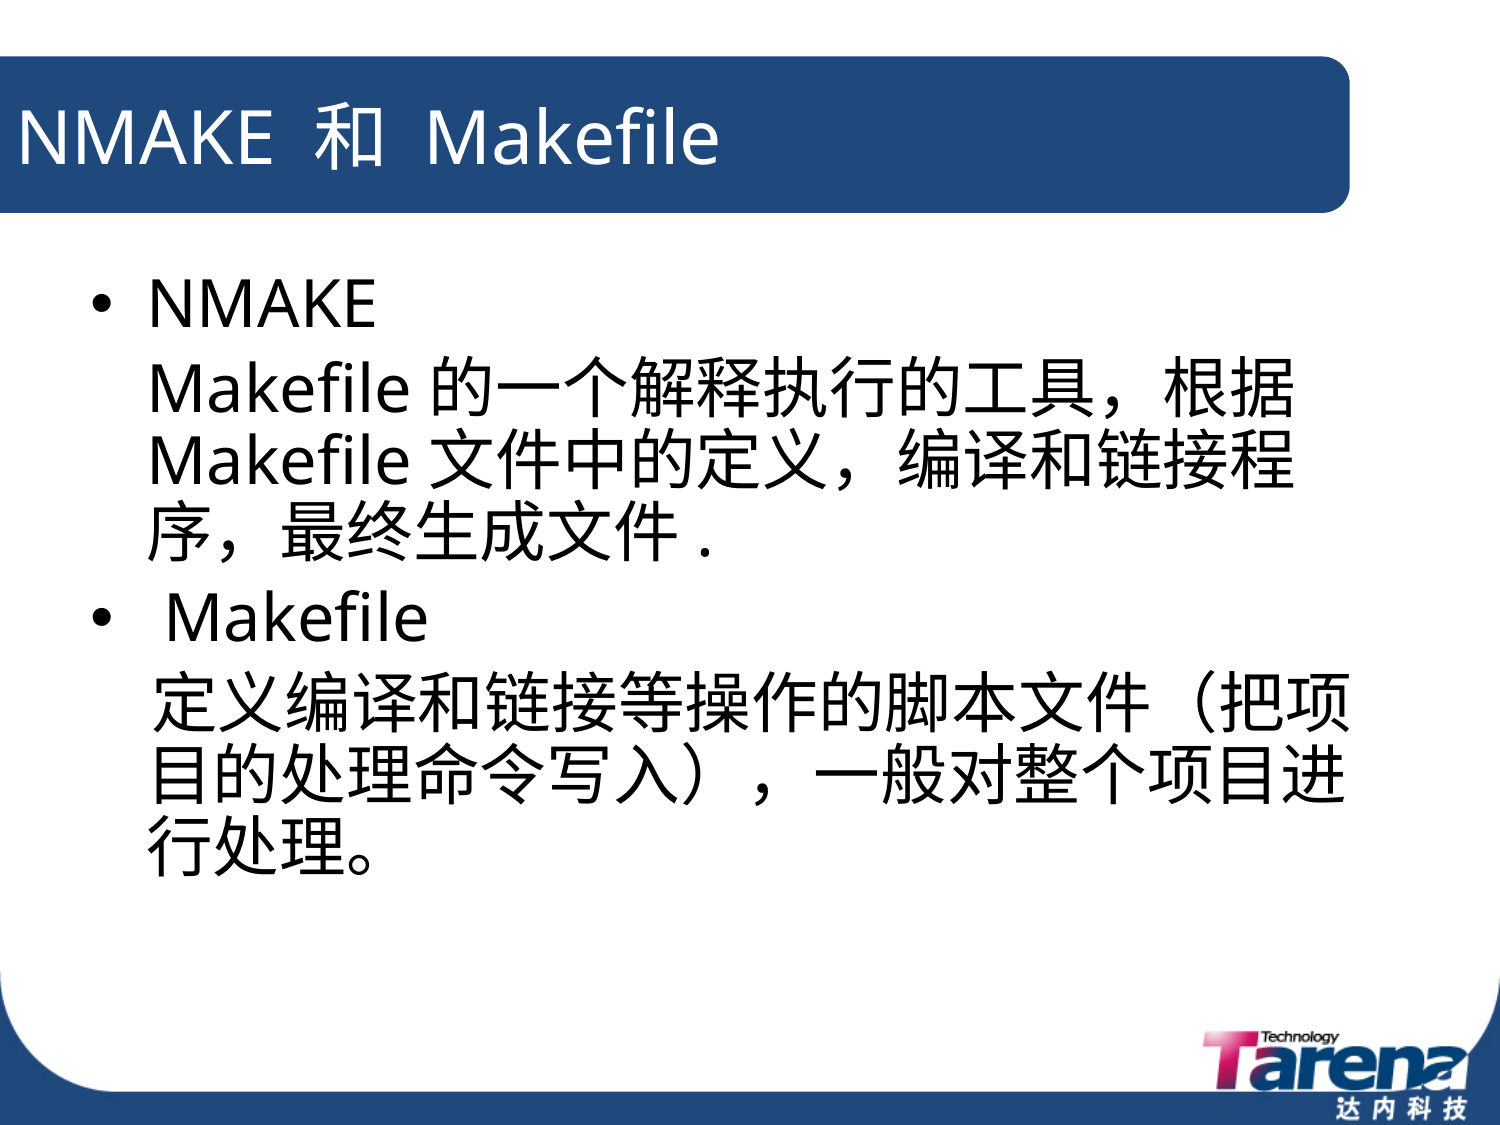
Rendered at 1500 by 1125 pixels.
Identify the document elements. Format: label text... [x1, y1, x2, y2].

list NMAKE Makefile的一个解释执行的工具，根据 Makefile文件中的定义，编译和链接程 序，最终生成文件. Makefile 定义编译和链接等操作的脚本文件（把项目的处理命令写入），一般对整个项目进行处理。 [74, 262, 1426, 1006]
title NMAKE 和 Makefile [0, 58, 1346, 212]
picture [0, 0, 1500, 1125]
